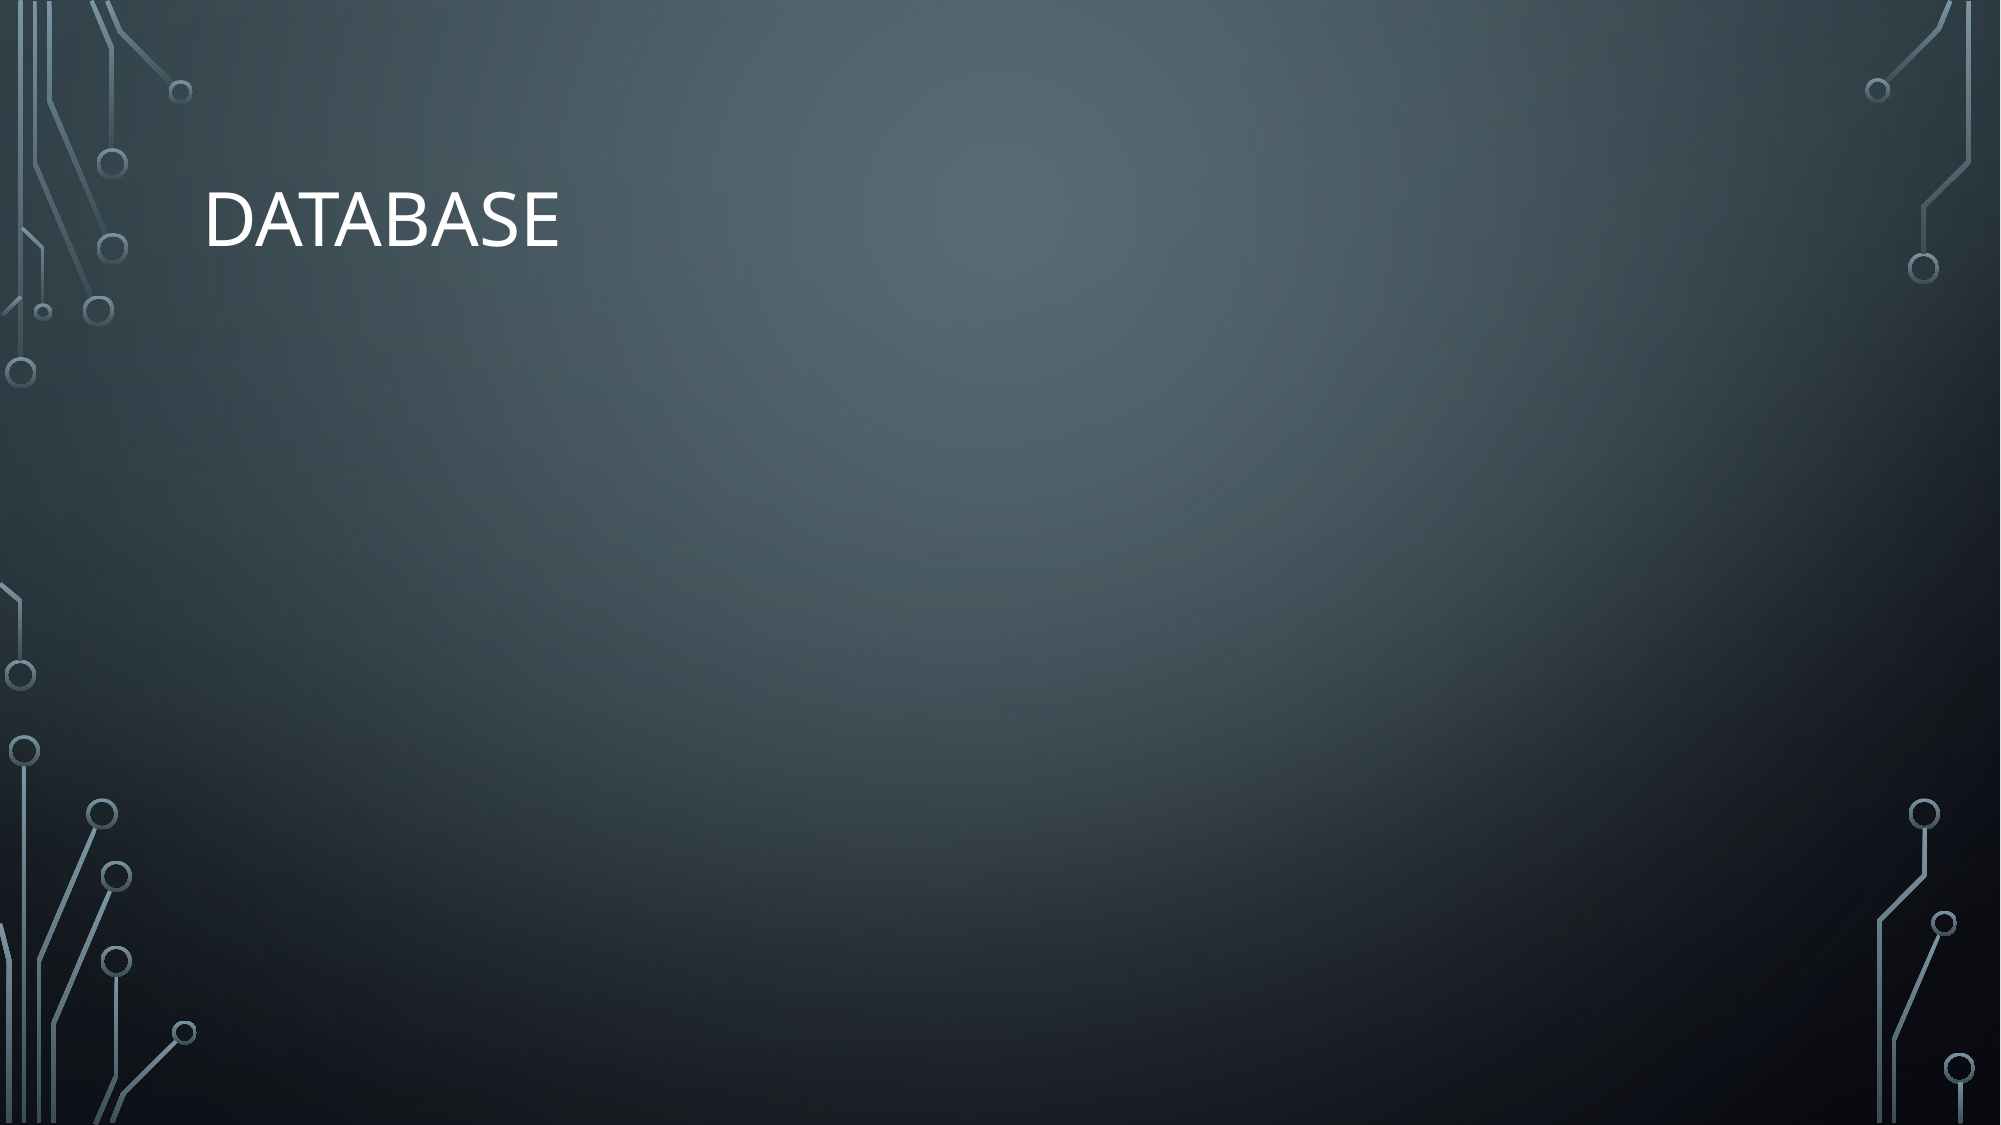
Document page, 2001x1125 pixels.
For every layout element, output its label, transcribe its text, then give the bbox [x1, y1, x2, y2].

title database [187, 101, 1813, 344]
